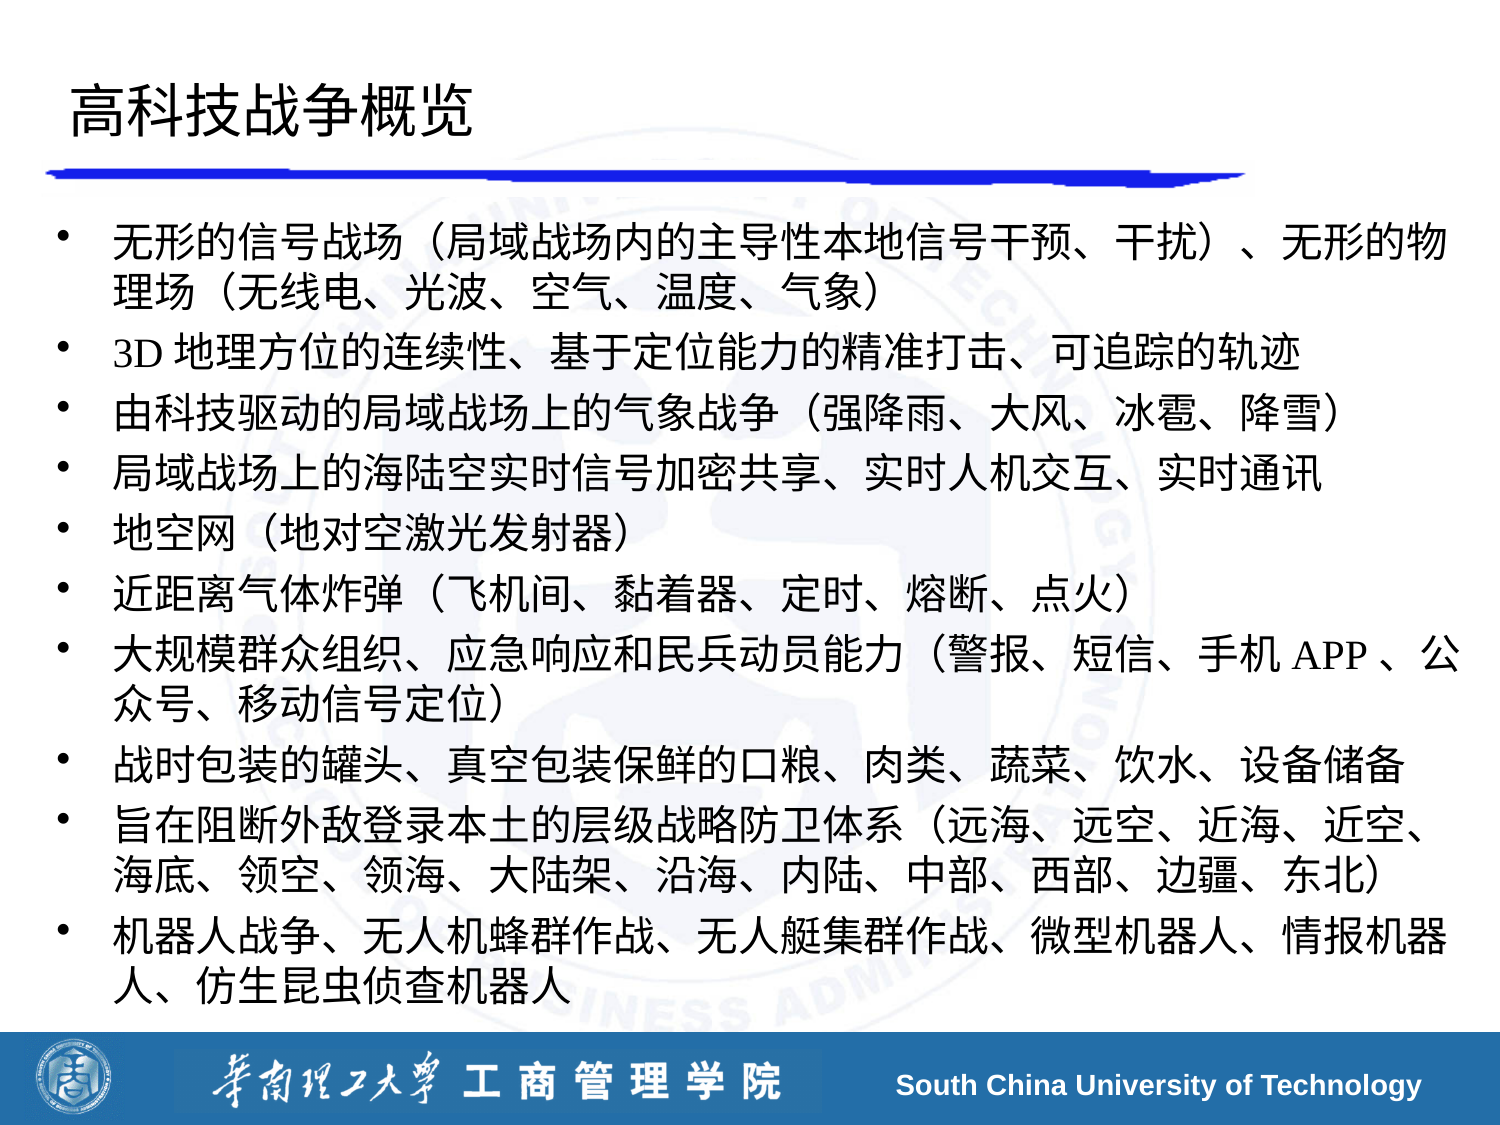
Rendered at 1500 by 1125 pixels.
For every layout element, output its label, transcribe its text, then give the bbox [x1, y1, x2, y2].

list 无形的信号战场（局域战场内的主导性本地信号干预、干扰）、无形的物理场（无线电、光波、空气、温度、气象） 3D地理方位的连续性、基于定位能力的精准打击、可追踪的轨迹 由科技驱动的局域战场上的气象战争（强降雨、大风、冰雹、降雪） 局域战场上的海陆空实时信号加密共享、实时人机交互、实时通讯 地空网（地对空激光发射器） 近距离气体炸弹（飞机间、黏着器、定时、熔断、点火） 大规模群众组织、应急响应和民兵动员能力（警报、短信、手机APP、公众号、移动信号定位） 战时包装的罐头、真空包装保鲜的口粮、肉类、蔬菜、饮水、设备储备 旨在阻断外敌登录本土的层级战略防卫体系（远海、远空、近海、近空、海底、领空、领海、大陆架、沿海、内陆、中部、西部、边疆、东北） 机器人战争、无人机蜂群作战、无人艇集群作战、微型机器人、情报机器人、仿生昆虫侦查机器人 [41, 208, 1483, 988]
picture [41, 160, 1270, 208]
picture [0, 988, 1500, 1125]
title 高科技战争概览 [53, 31, 1388, 188]
footer South China University of Technology [826, 1058, 1500, 1125]
